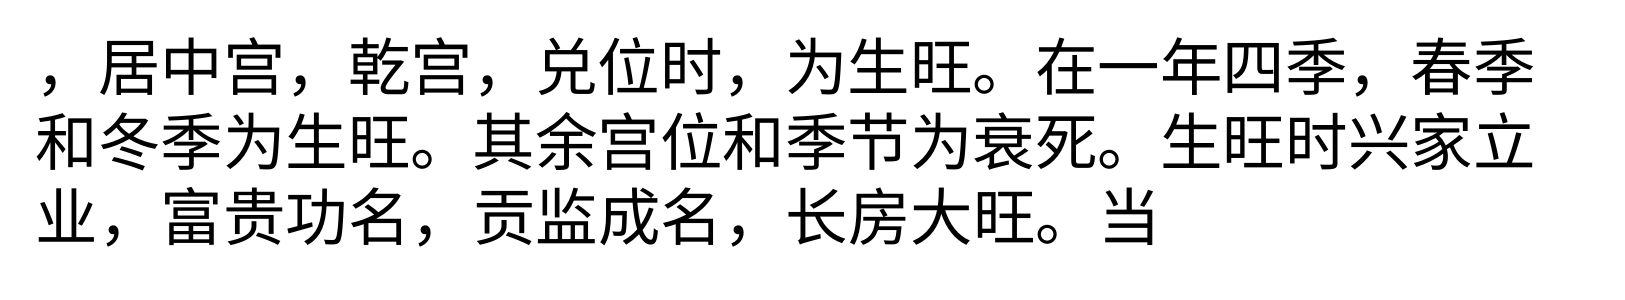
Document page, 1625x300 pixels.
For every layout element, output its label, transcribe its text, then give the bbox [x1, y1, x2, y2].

text_box ，居中宫，乾宫，兑位时，为生旺。在一年四季，春季和冬季为生旺。其余宫位和季节为衰死。生旺时兴家立业，富贵功名，贡监成名，长房大旺。当 [20, 20, 1604, 261]
